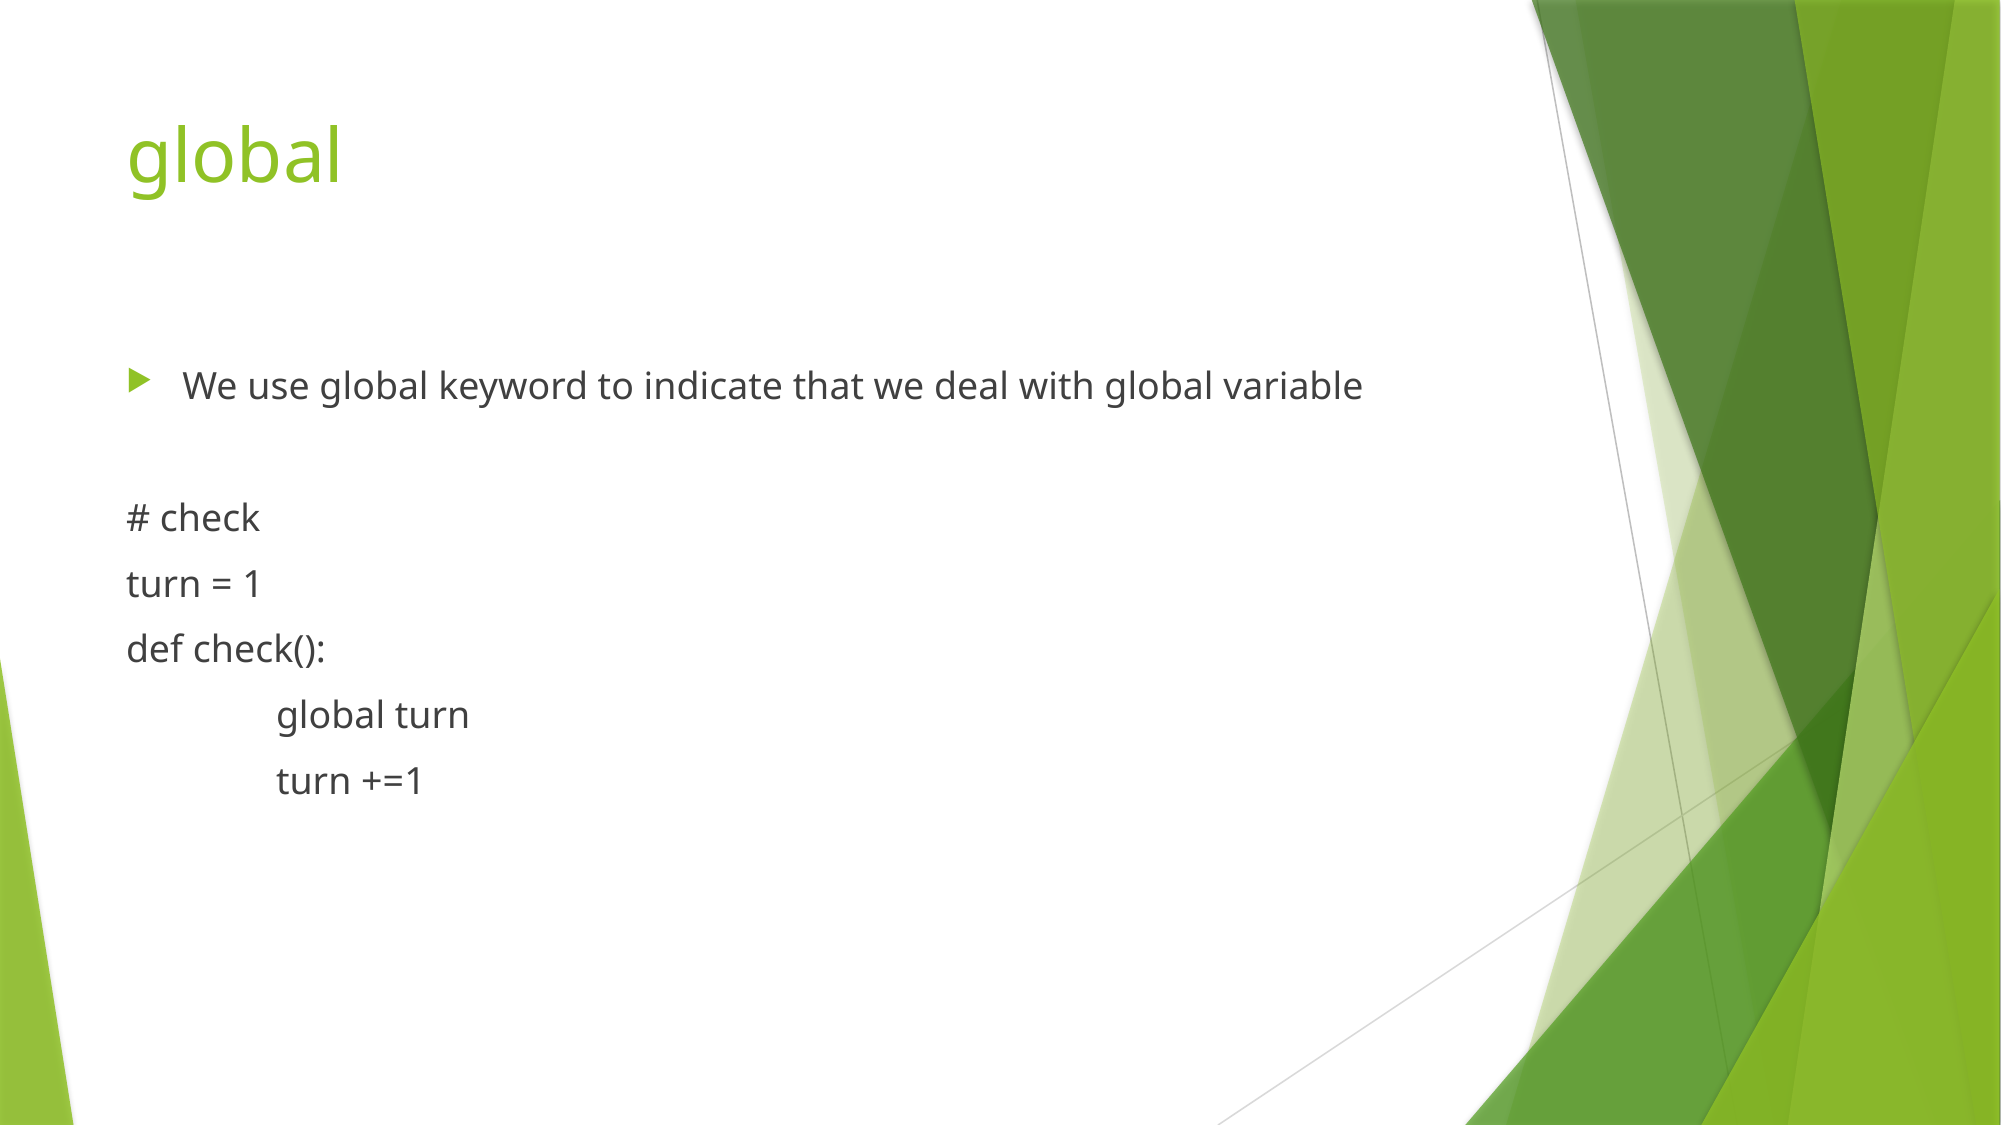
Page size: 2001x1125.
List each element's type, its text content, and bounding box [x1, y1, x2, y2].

list We use global keyword to indicate that we deal with global variable # check turn = 1 def check(): global turn turn +=1 [111, 354, 1522, 992]
title global [111, 99, 1522, 317]
